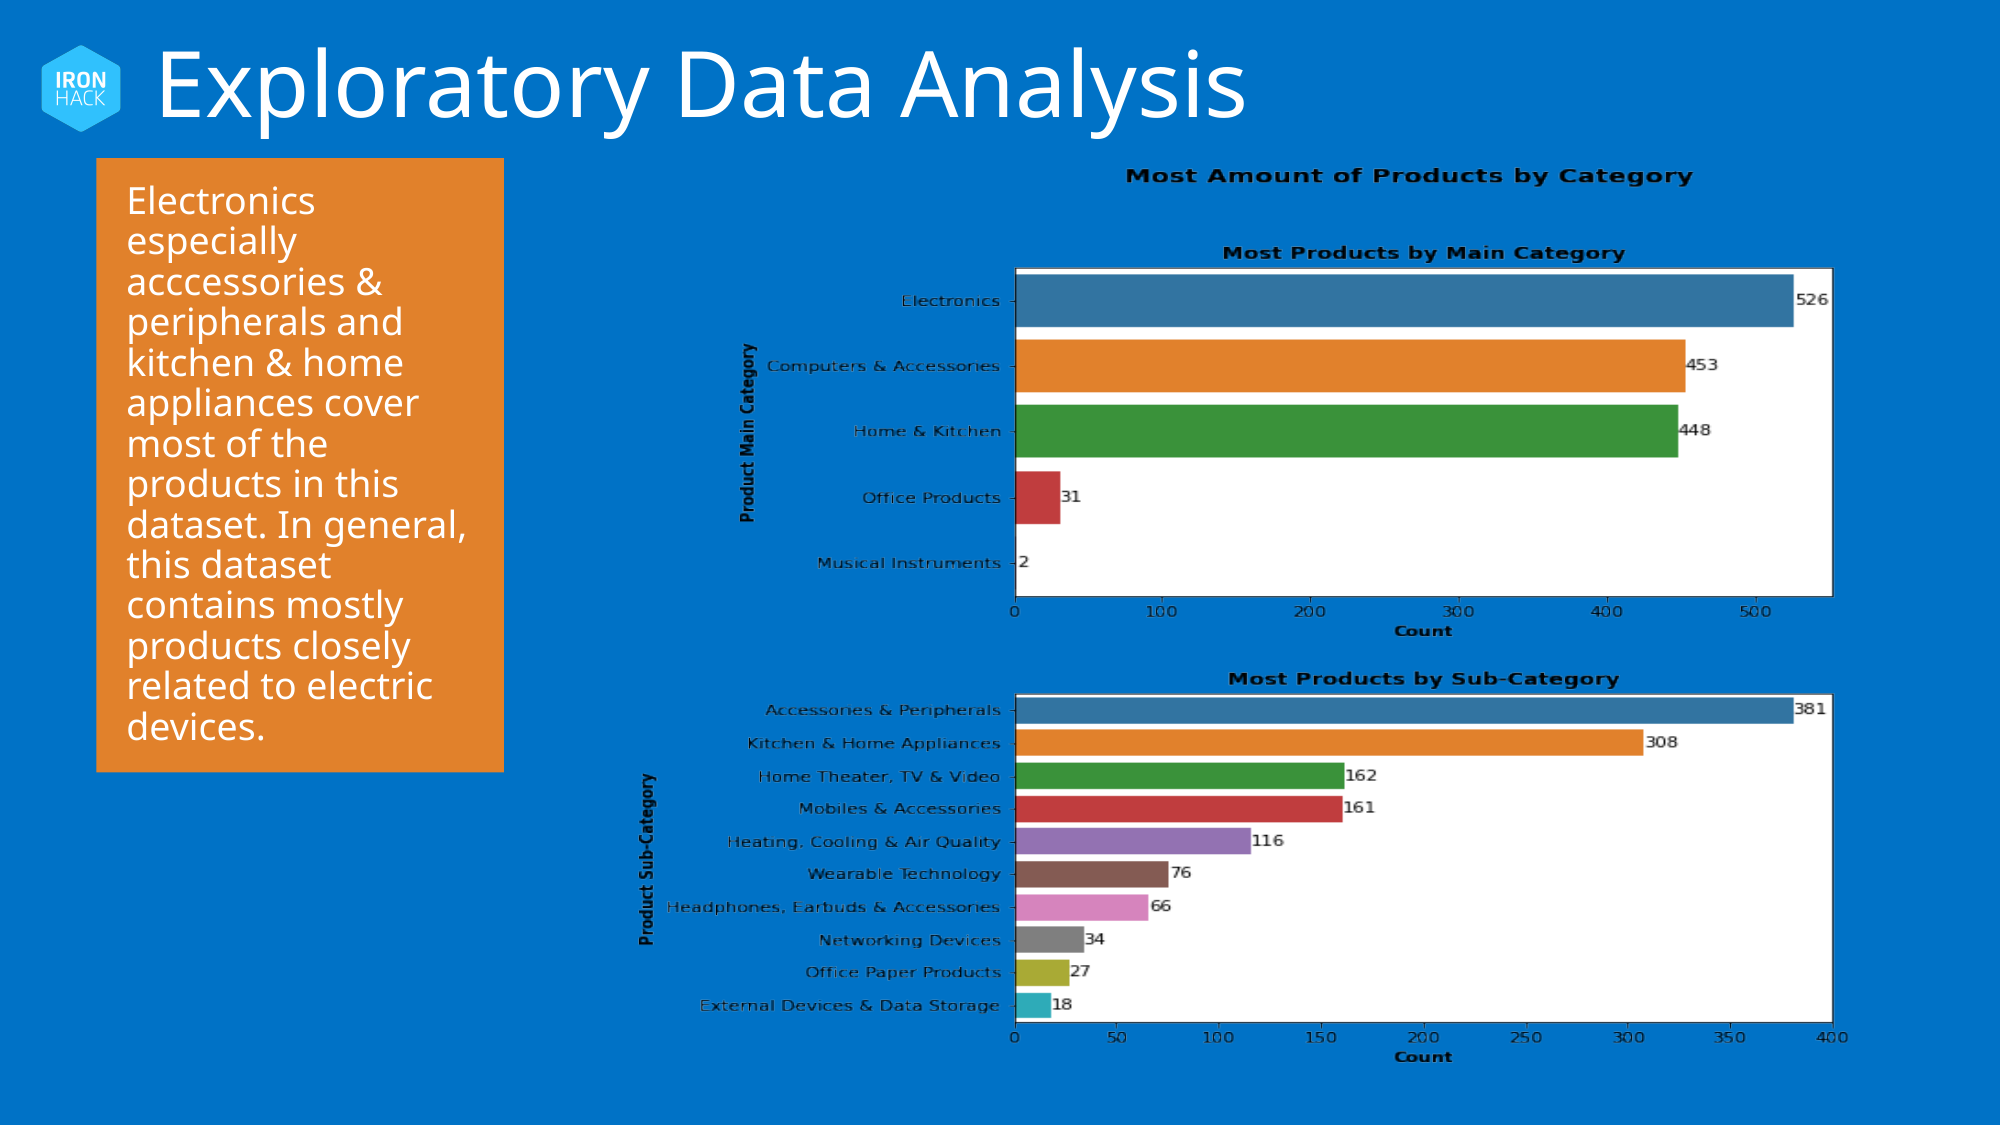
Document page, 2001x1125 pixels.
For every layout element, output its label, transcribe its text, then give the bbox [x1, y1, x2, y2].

picture [36, 43, 126, 134]
text_box Electronics especially acccessories & peripherals and kitchen & home appliances cover most of the products in this dataset. In general, this dataset contains mostly products closely related to electric devices. [96, 158, 504, 773]
title Exploratory Data Analysis [130, 23, 1277, 159]
picture [628, 157, 1863, 1076]
